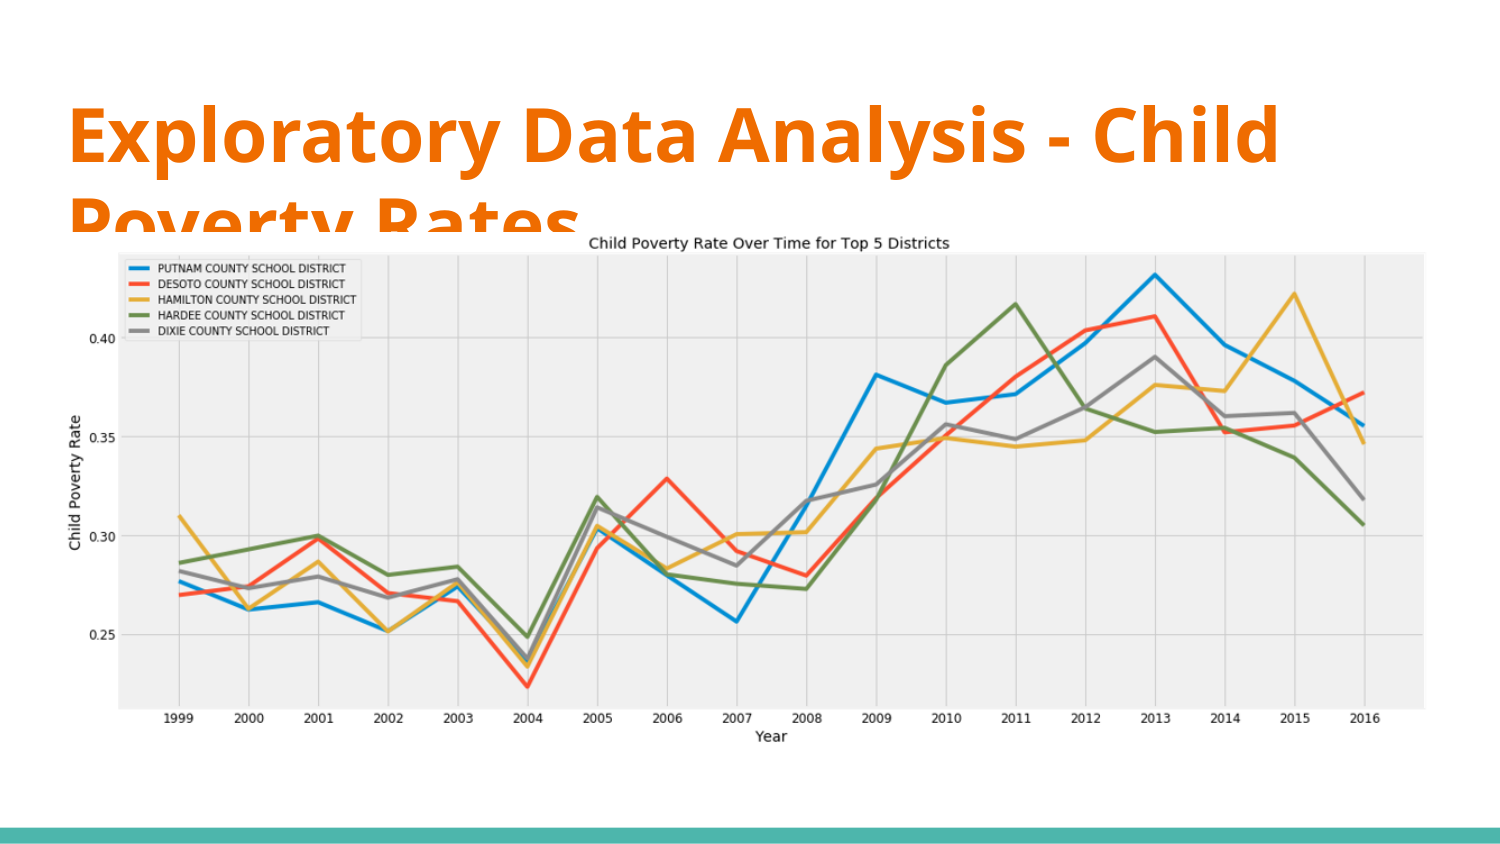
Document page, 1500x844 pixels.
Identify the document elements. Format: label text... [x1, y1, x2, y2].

title Exploratory Data Analysis - Child Poverty Rates [51, 72, 1449, 189]
picture [50, 232, 1433, 752]
